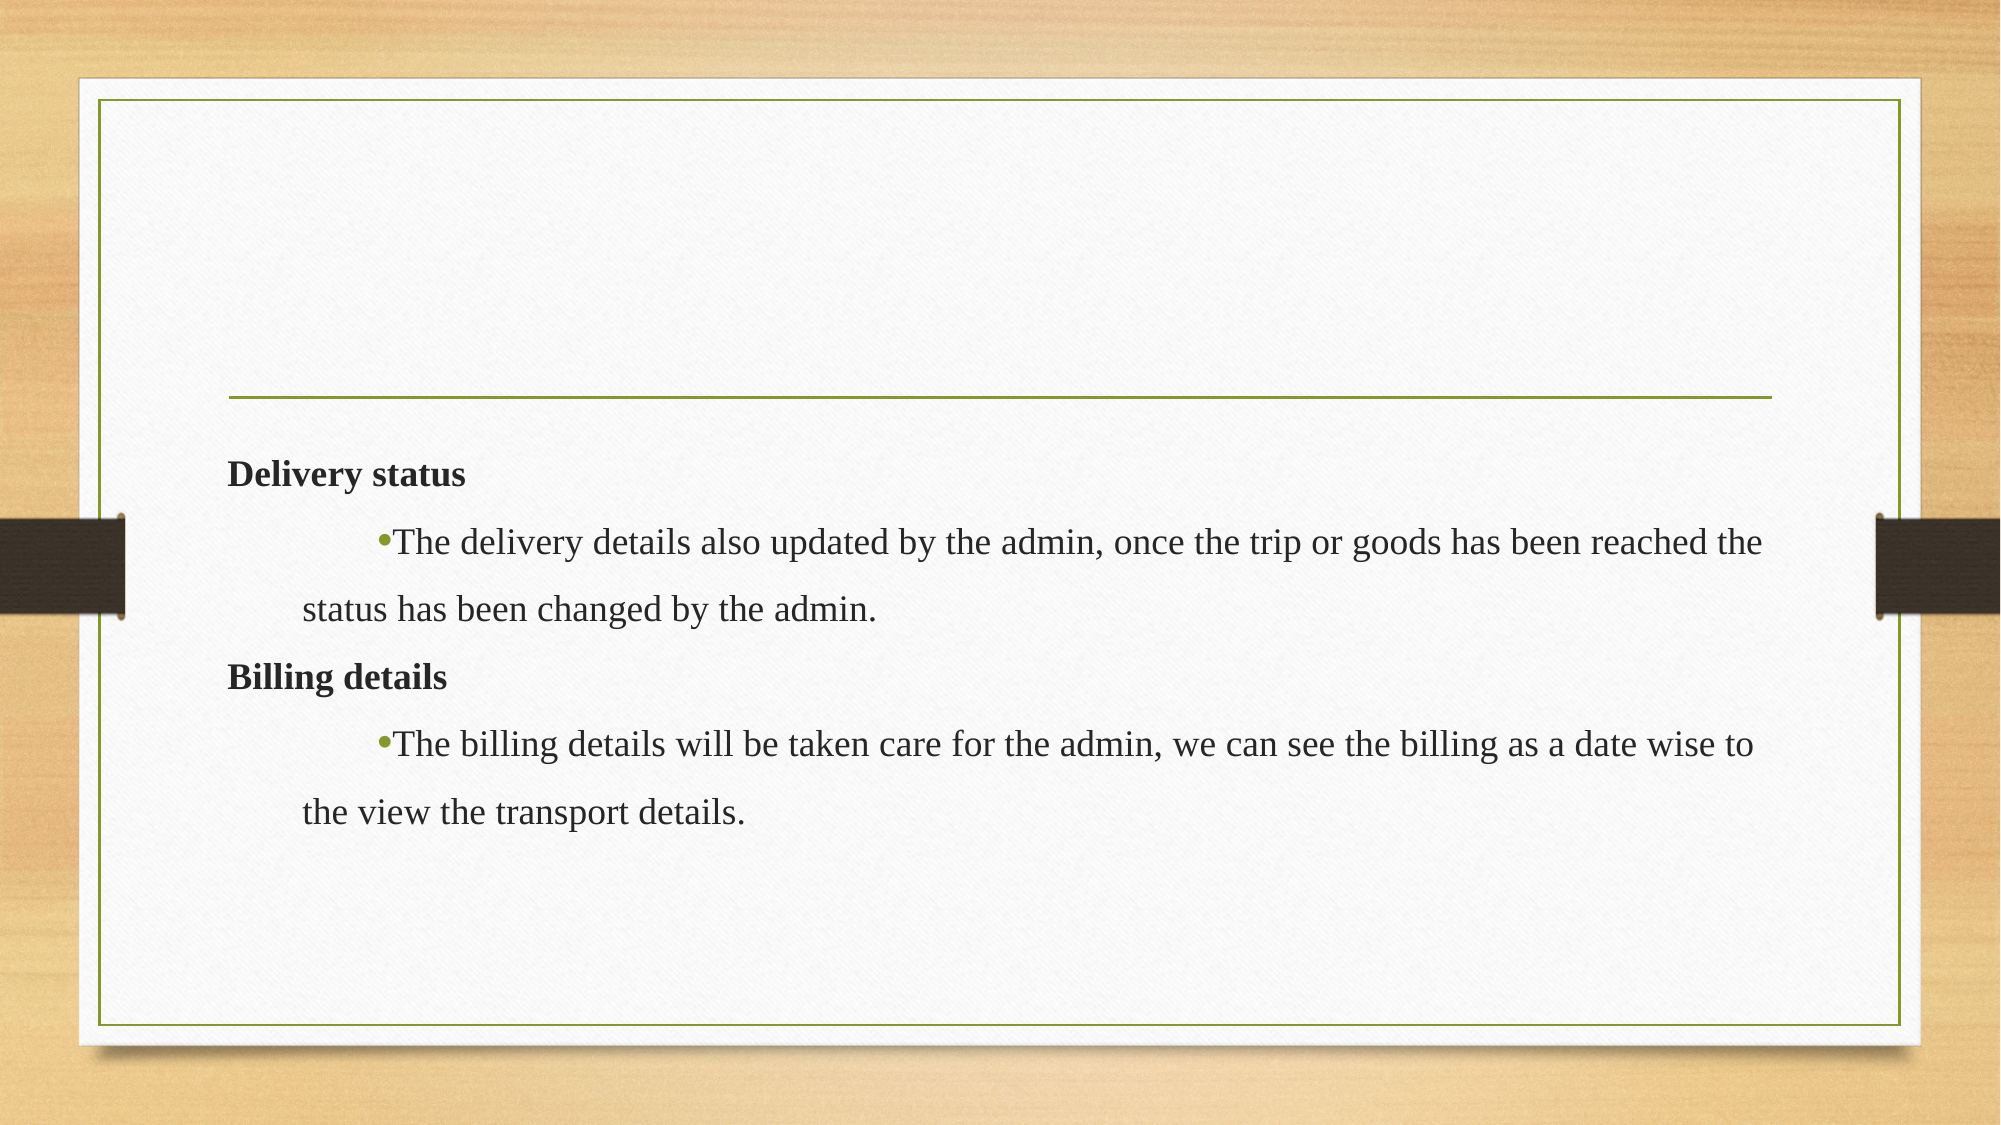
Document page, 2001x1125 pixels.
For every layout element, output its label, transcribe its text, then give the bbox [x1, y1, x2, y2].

picture [0, 0, 2001, 1125]
list Delivery status The delivery details also updated by the admin, once the trip or goods has been reached the status has been changed by the admin. Billing details The billing details will be taken care for the admin, we can see the billing as a date wise to the view the transport details. [212, 419, 1788, 964]
